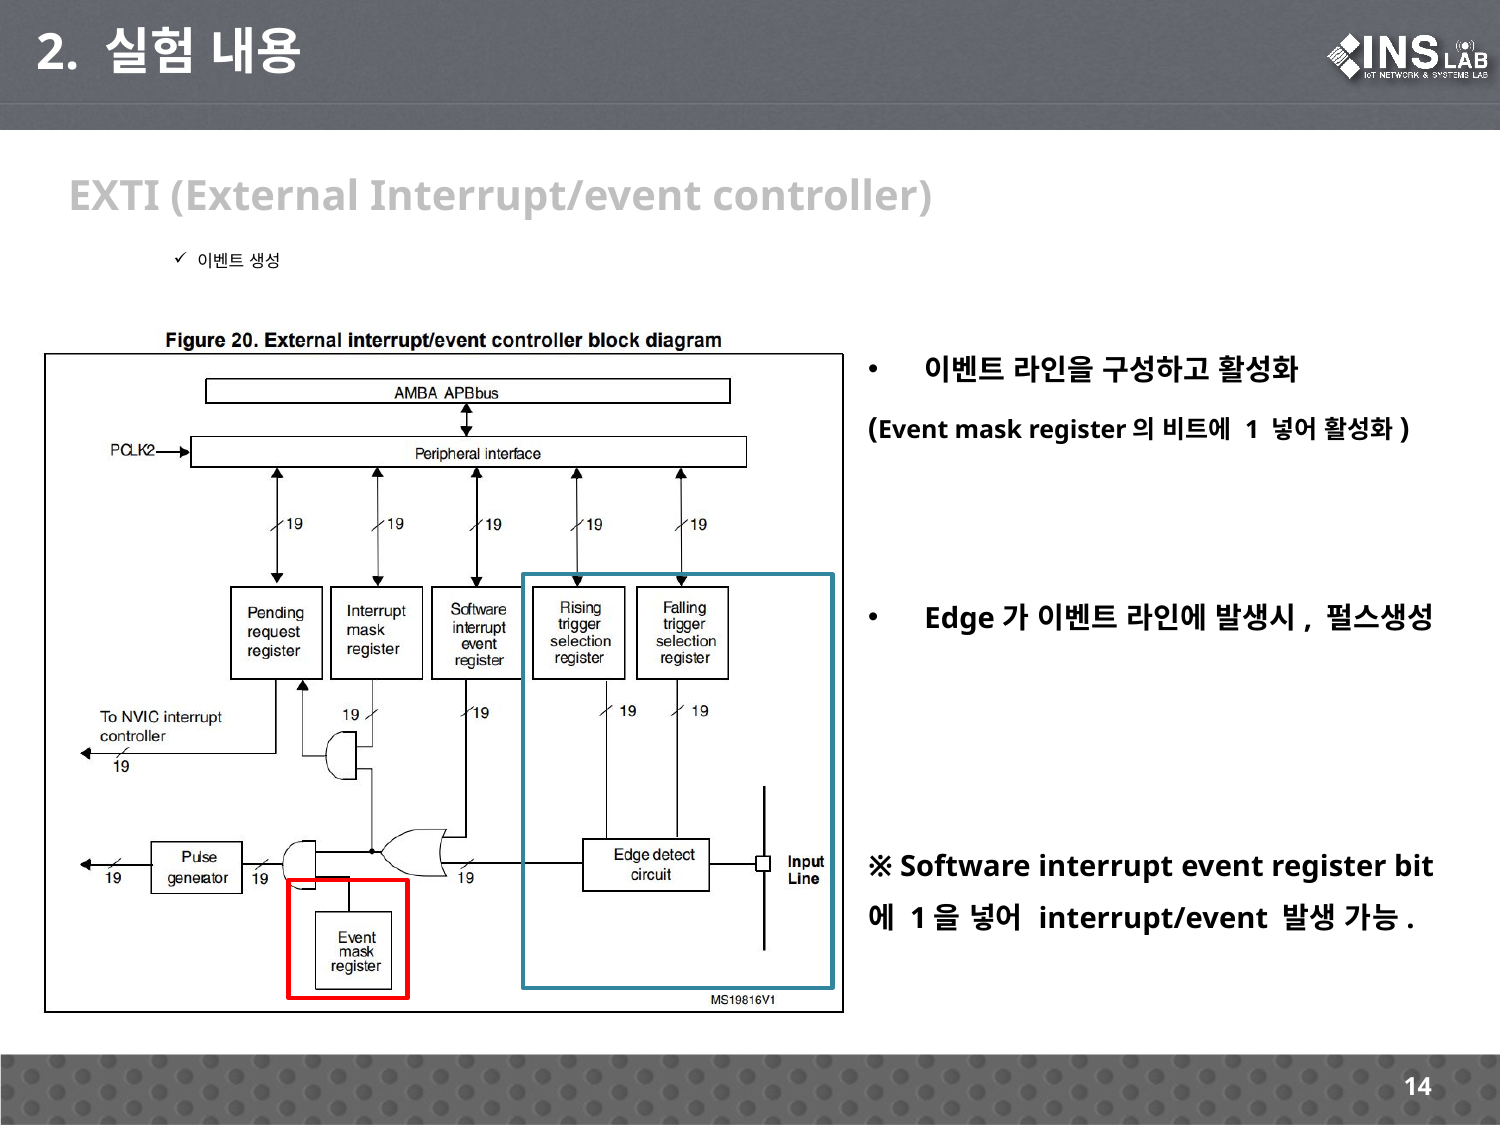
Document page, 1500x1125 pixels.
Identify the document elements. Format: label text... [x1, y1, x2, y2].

list EXTI (External Interrupt/event controller) [53, 160, 1034, 232]
text_box 이벤트 라인을 구성하고 활성화 (Event mask register의 비트에 1 넣어 활성화) [858, 326, 1483, 452]
text_box [2, 1055, 1500, 1124]
text_box ※ Software interrupt event register bit에 1을 넣어 interrupt/event 발생 가능. [858, 822, 1483, 943]
list 2. 실험 내용 [21, 12, 550, 102]
slide_number 14 [1096, 1057, 1447, 1118]
text_box Edge가 이벤트 라인에 발생시, 펄스생성 [858, 574, 1483, 642]
text_box [0, 0, 1500, 130]
picture [1327, 11, 1500, 101]
list 이벤트 생성 [158, 243, 1164, 279]
picture [17, 316, 854, 1020]
